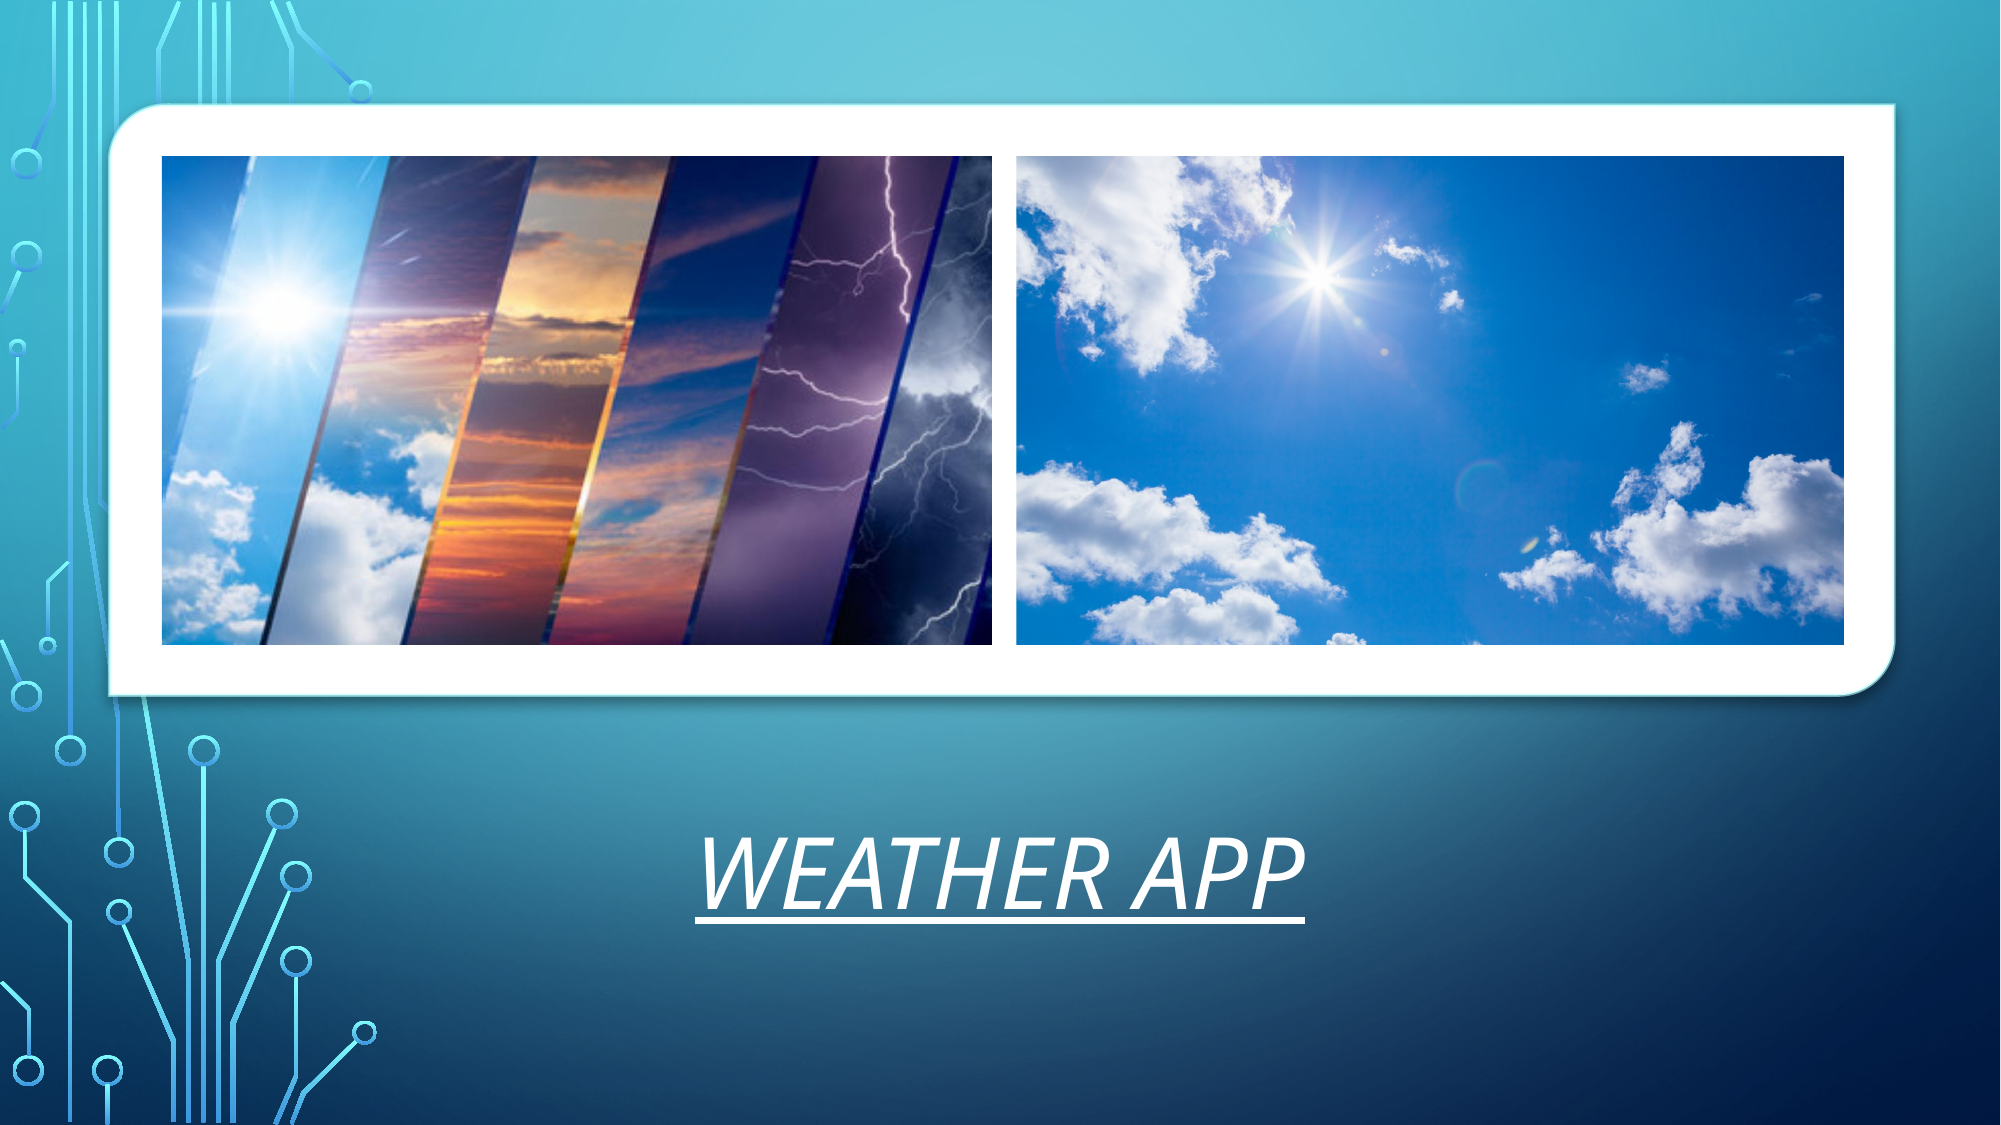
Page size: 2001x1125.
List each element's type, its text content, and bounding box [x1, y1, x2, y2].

picture [161, 155, 993, 645]
picture [1016, 155, 1845, 645]
title WEATHER APP [265, 744, 1735, 939]
text_box [108, 103, 1896, 697]
